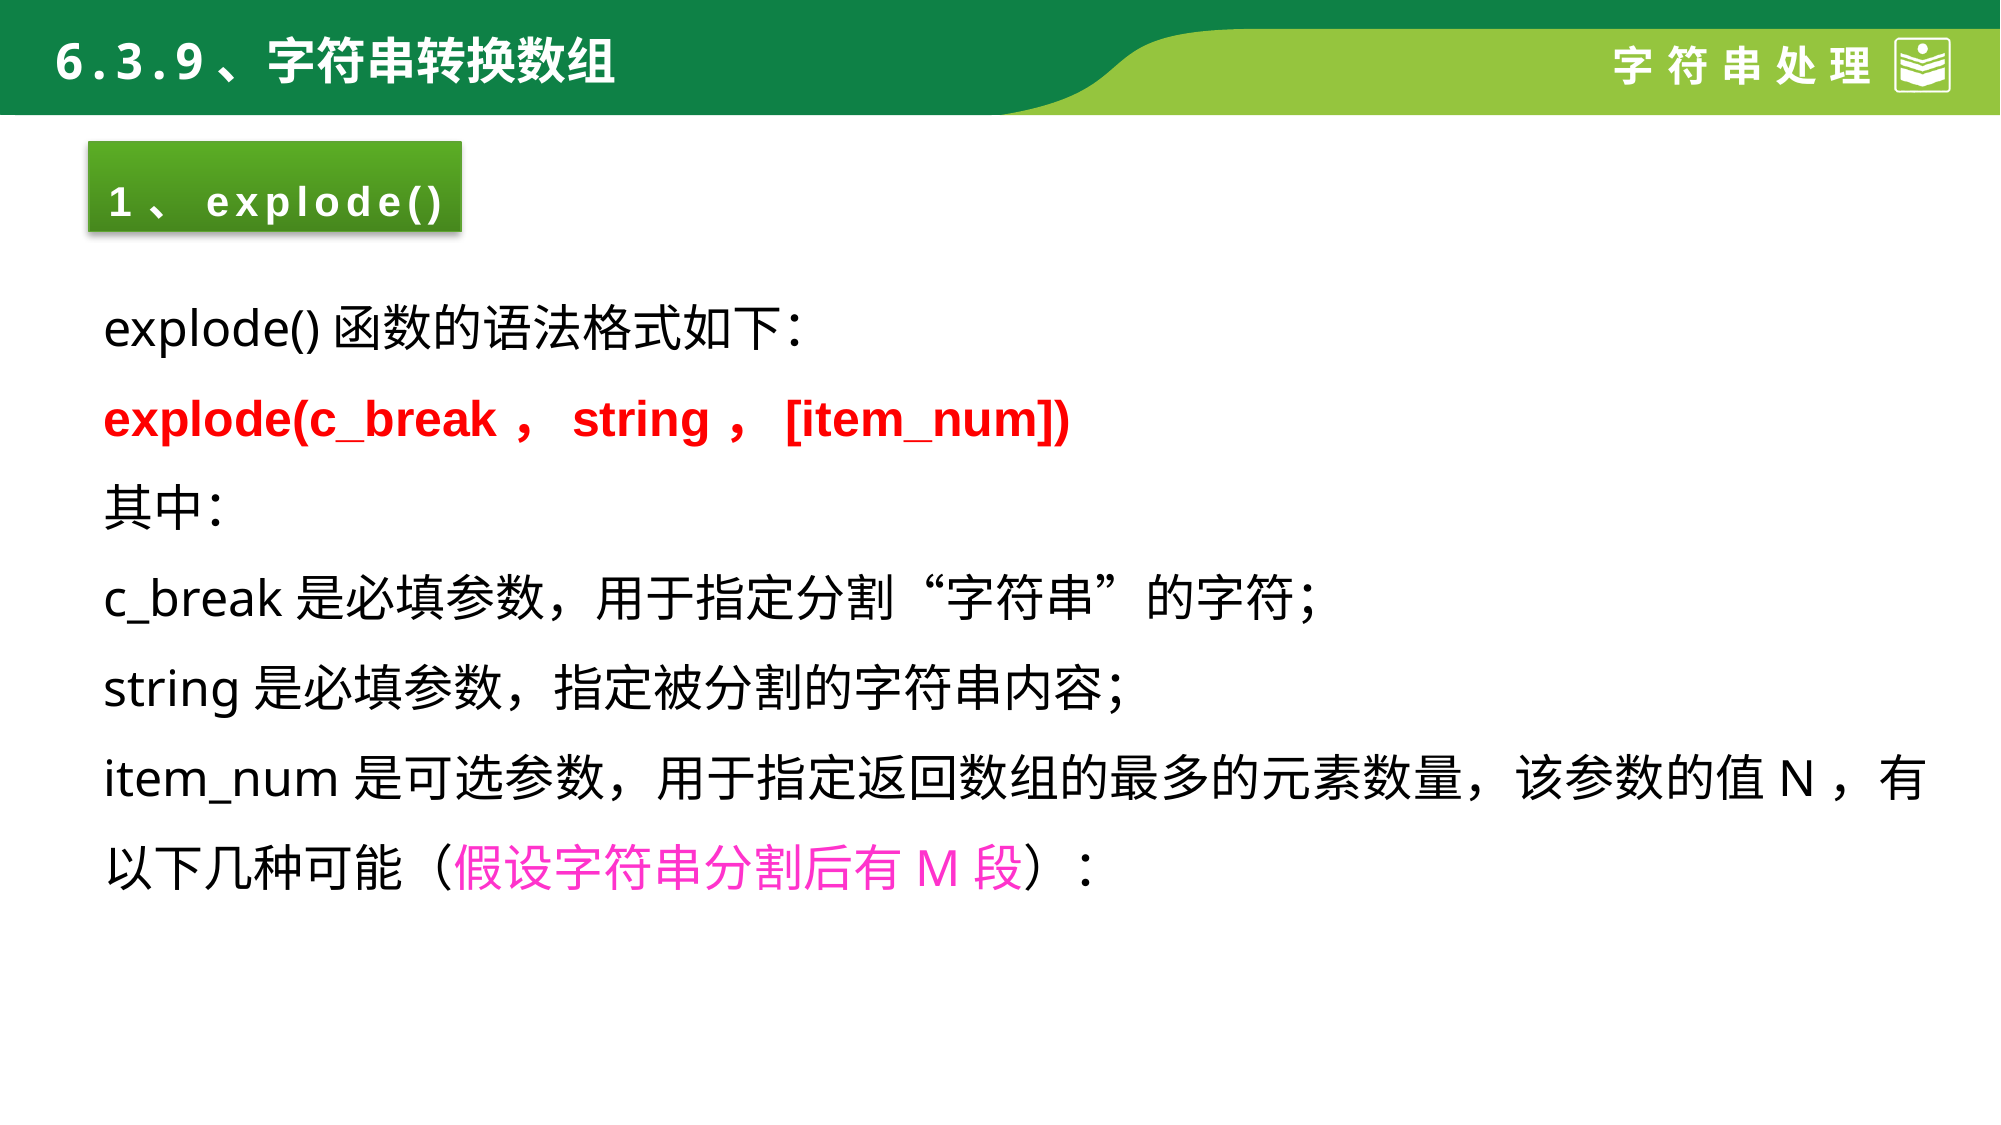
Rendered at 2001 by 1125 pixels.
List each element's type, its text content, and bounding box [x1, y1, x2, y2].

text_box 字符串处理 [1598, 32, 1887, 98]
text_box [0, 0, 2000, 116]
picture [1893, 37, 1951, 93]
text_box 1、explode() [88, 141, 462, 232]
text_box [999, 28, 2000, 116]
text_box 6.3.9、字符串转换数组 [39, 21, 672, 97]
text_box explode()函数的语法格式如下： explode(c_break，string，[item_num]) 其中： c_break是必填参数，用于指定分割“字符串”的字符； string是必填参数，指定被分割的字符串内容； item_num是可选参数，用于指定返回数组的最多的元素数量，该参数的值N，有以下几种可能（假设字符串分割后有M段）： [89, 258, 1944, 904]
